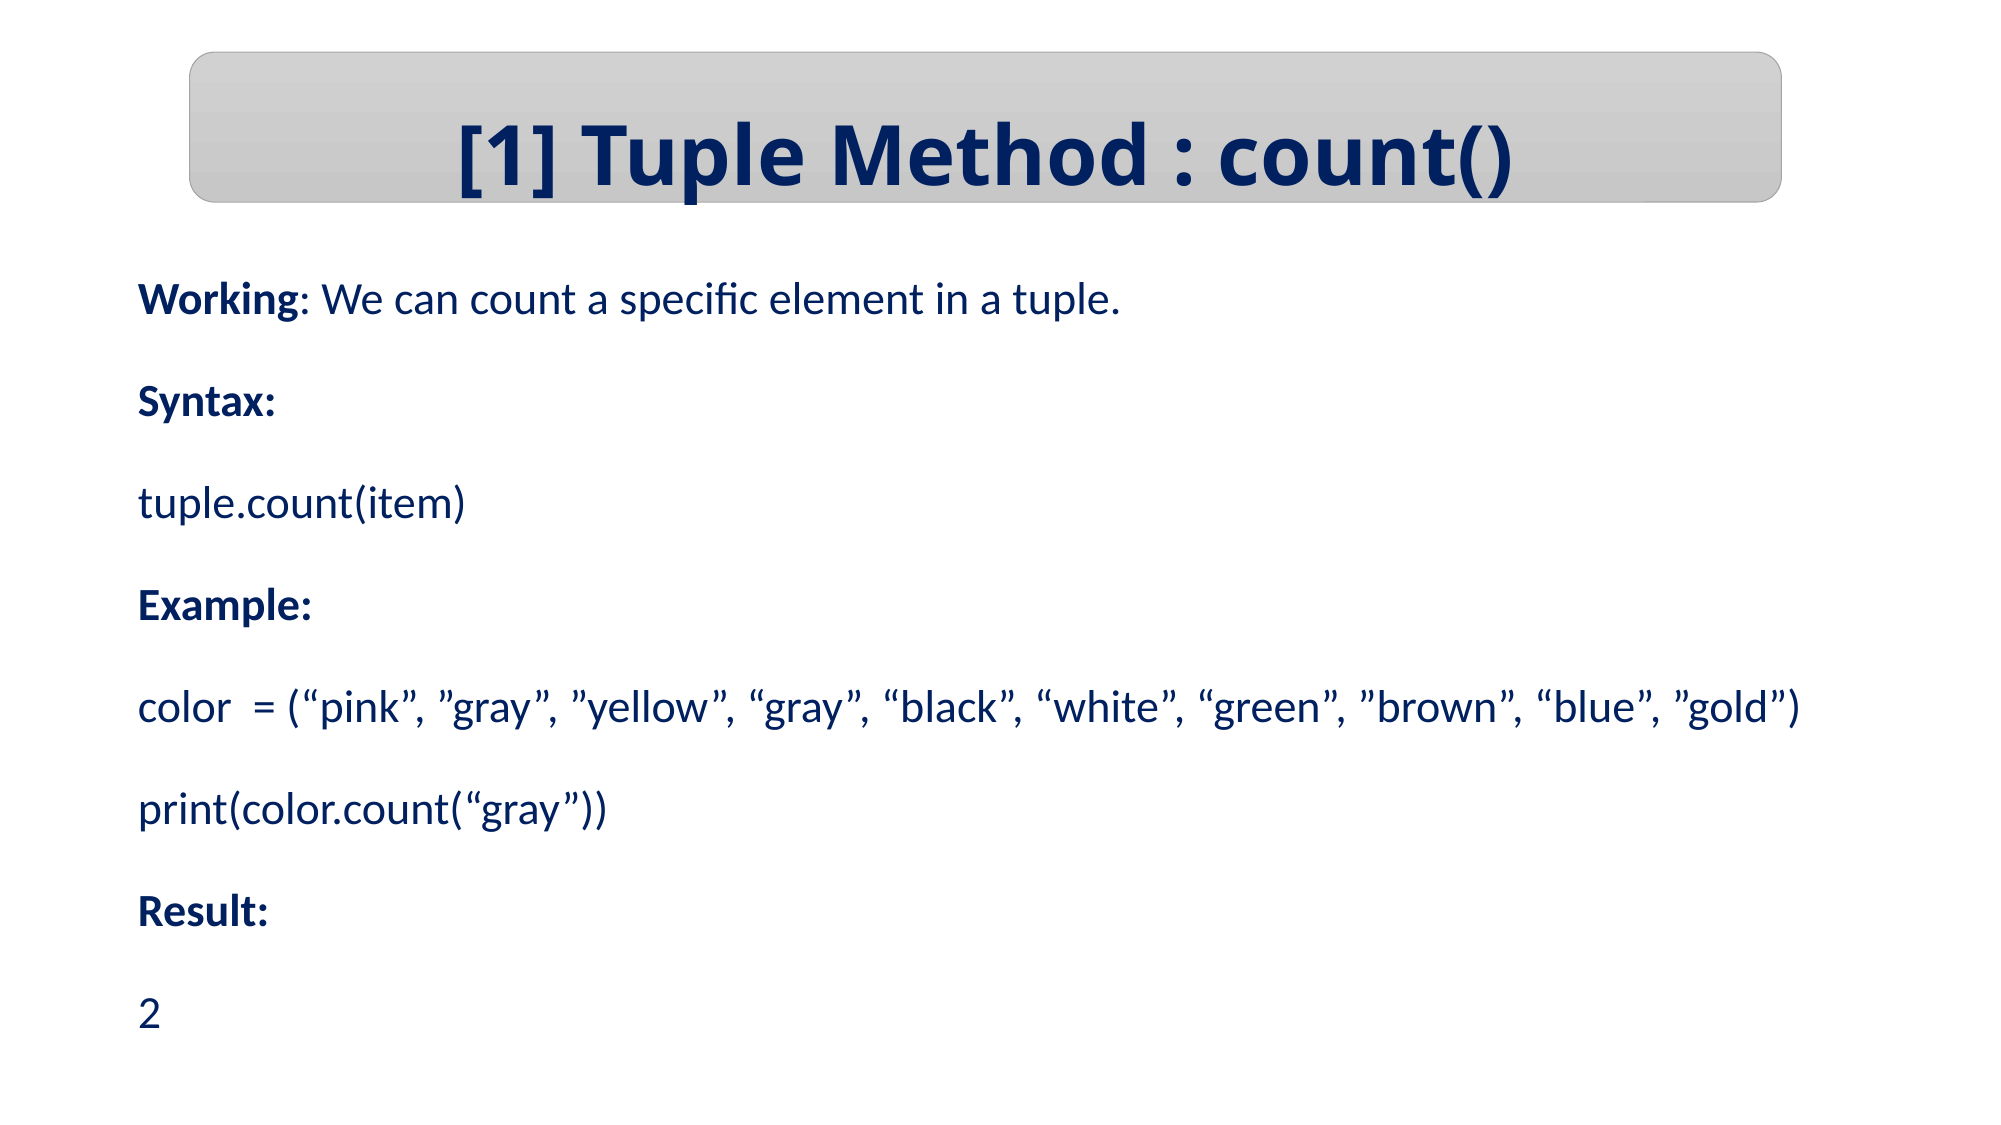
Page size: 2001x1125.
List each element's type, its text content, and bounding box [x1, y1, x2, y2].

list Working: We can count a specific element in a tuple. Syntax: tuple.count(item) Example: color = (“pink”, ”gray”, ”yellow”, “gray”, “black”, “white”, “green”, ”brown”, “blue”, ”gold”) print(color.count(“gray”)) Result: 2 [122, 233, 1848, 1061]
text_box [1] Tuple Method : count() [189, 51, 1782, 203]
